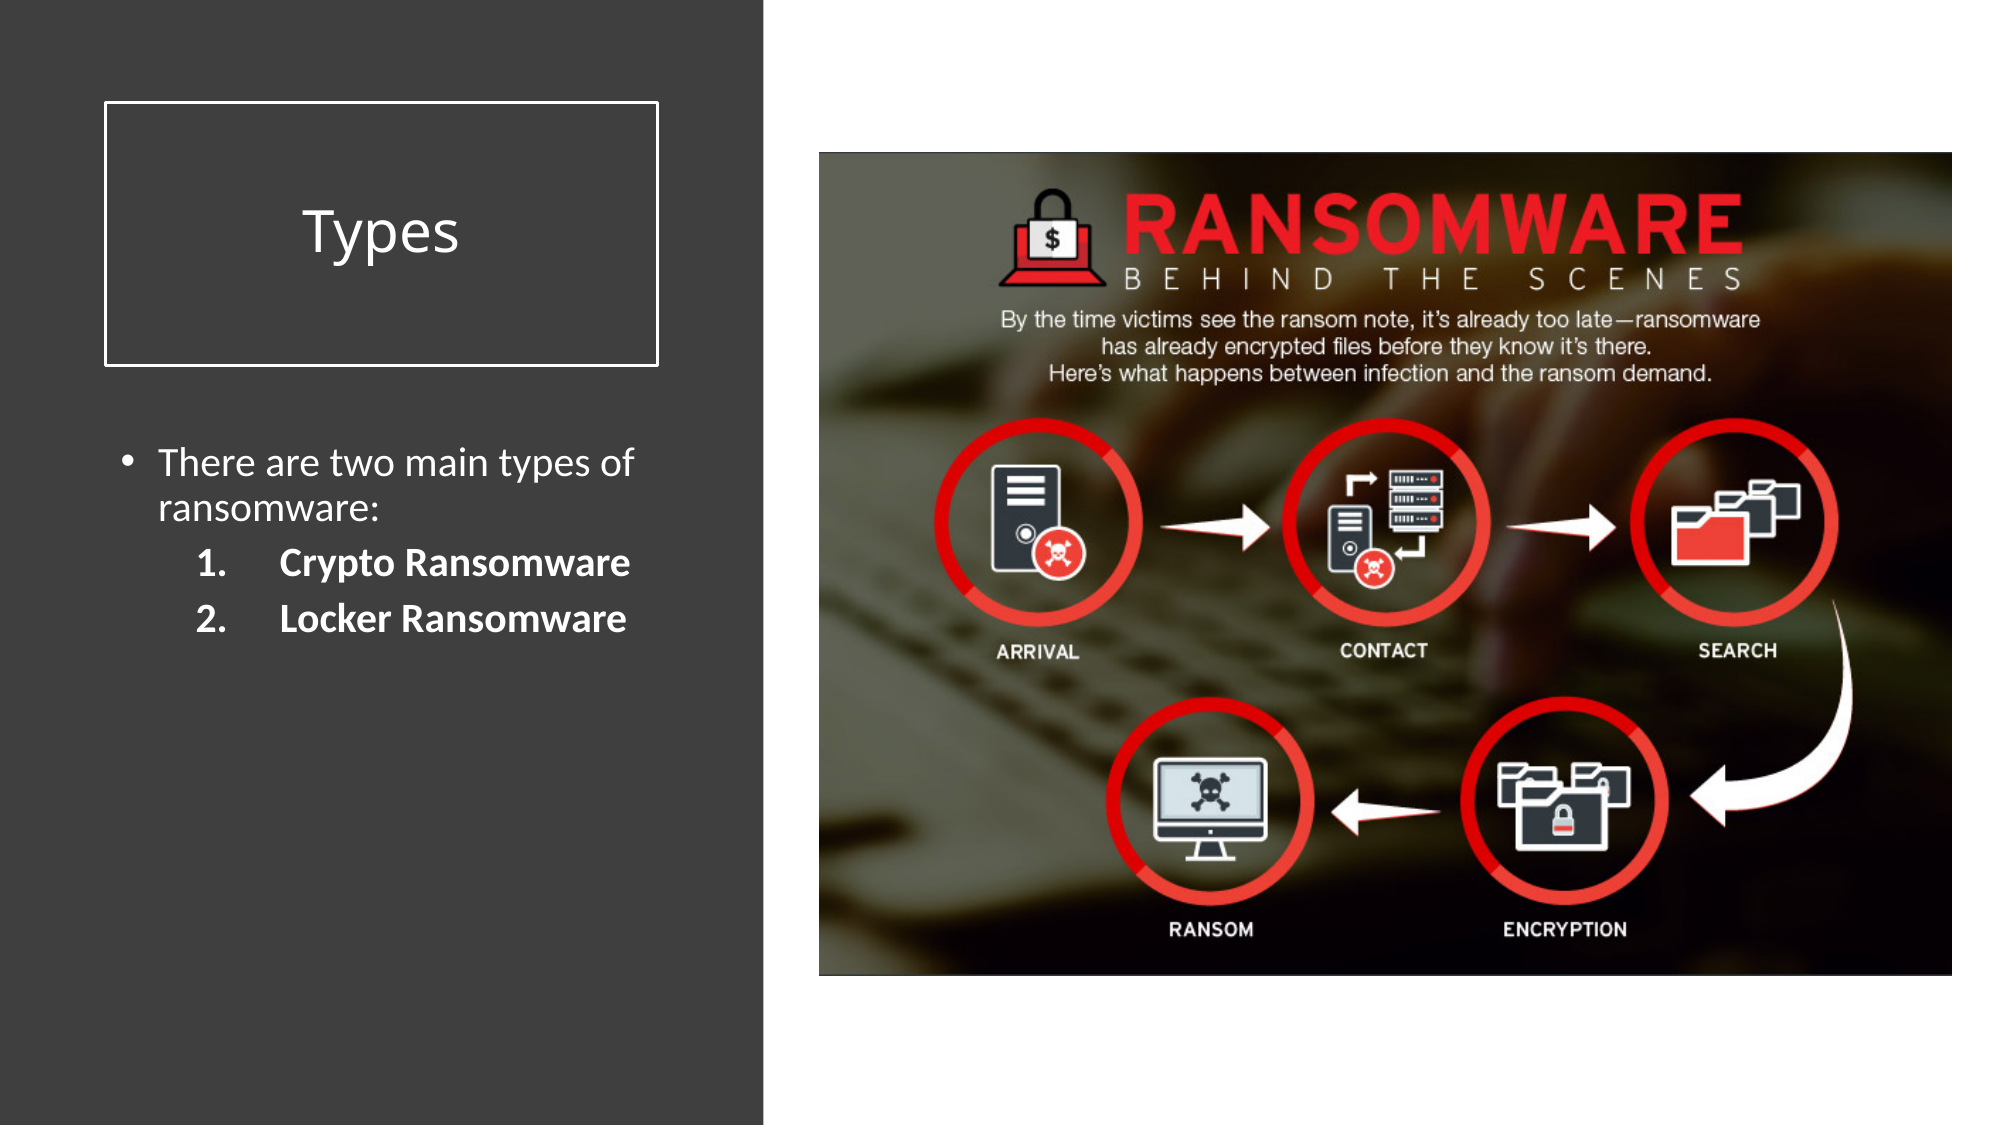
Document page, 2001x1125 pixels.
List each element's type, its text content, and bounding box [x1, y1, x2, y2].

text_box [0, 0, 764, 1125]
title Types [105, 102, 658, 366]
list There are two main types of ransomware: Crypto Ransomware Locker Ransomware [105, 432, 658, 994]
picture [819, 152, 1952, 976]
